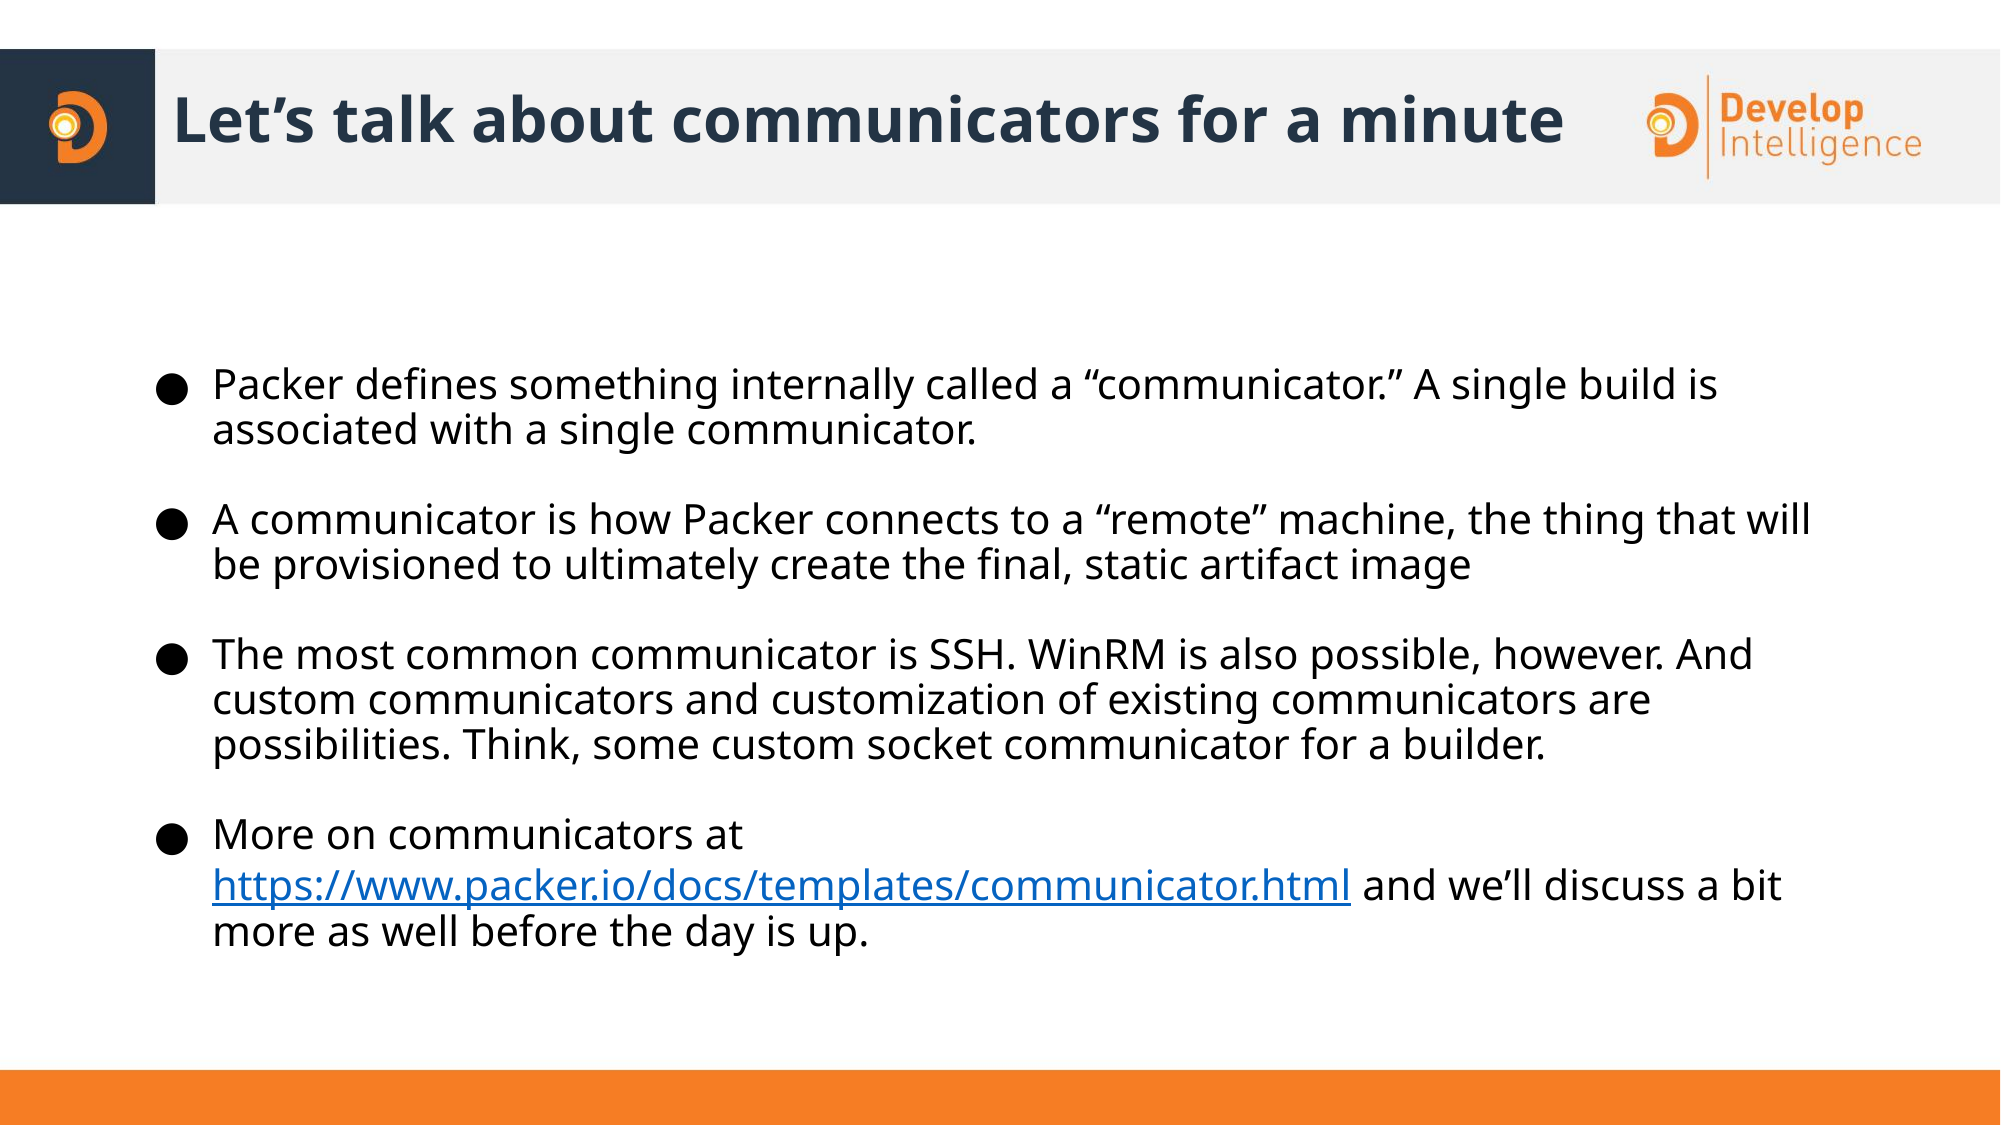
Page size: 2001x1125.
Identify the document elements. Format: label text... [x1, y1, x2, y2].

list Packer defines something internally called a “communicator.” A single build is associated with a single communicator. A communicator is how Packer connects to a “remote” machine, the thing that will be provisioned to ultimately create the final, static artifact image The most common communicator is SSH. WinRM is also possible, however. And custom communicators and customization of existing communicators are possibilities. Think, some custom socket communicator for a builder. More on communicators at https://www.packer.io/docs/templates/communicator.html and we’ll discuss a bit more as well before the day is up. [137, 296, 1862, 1011]
slide_number [1861, 1067, 1999, 1117]
title Let’s talk about communicators for a minute [157, 48, 2000, 198]
picture [0, 0, 2001, 1125]
